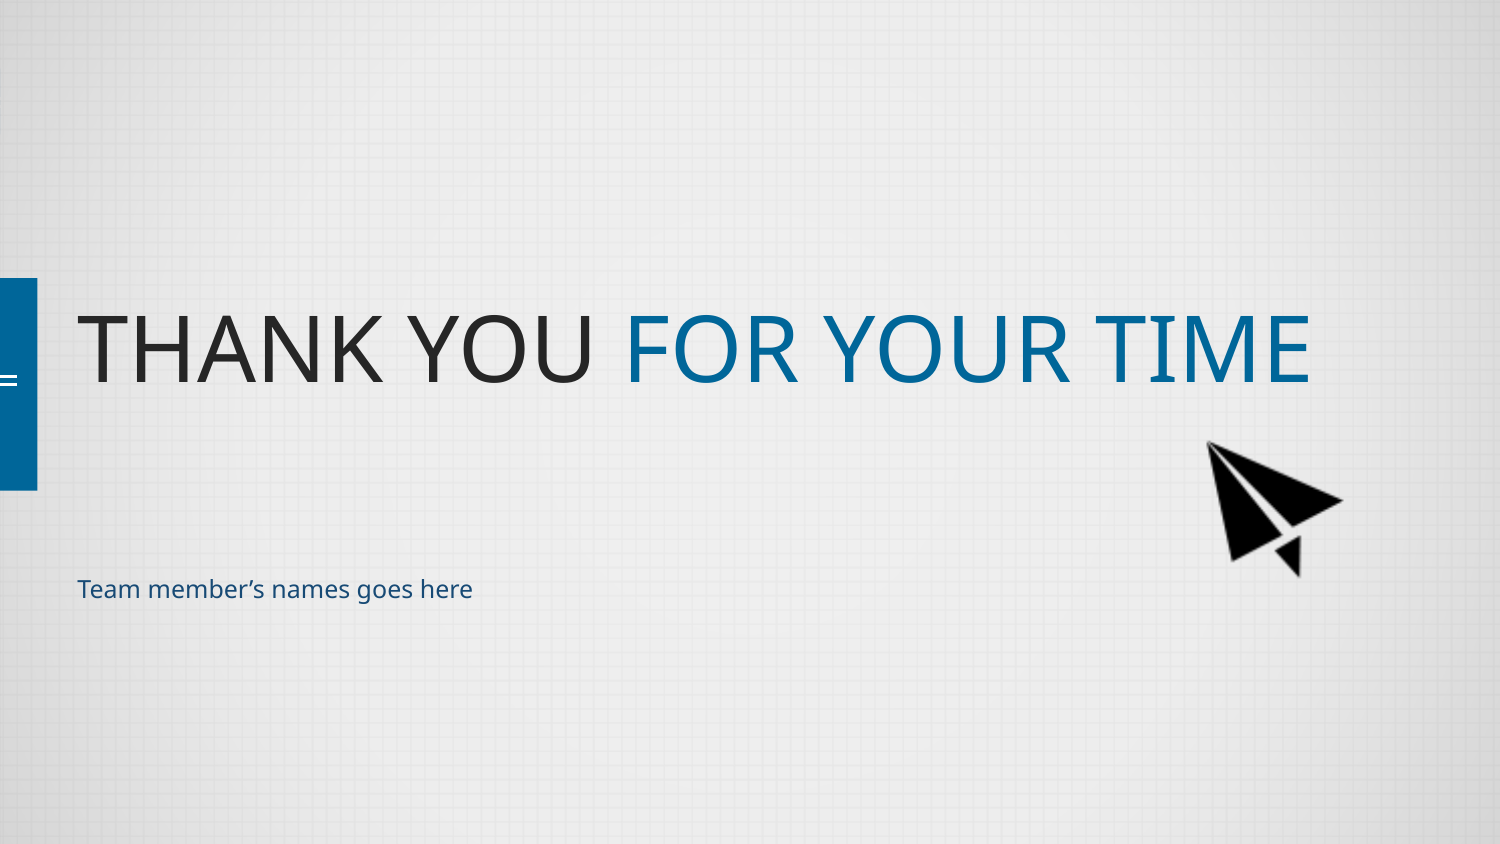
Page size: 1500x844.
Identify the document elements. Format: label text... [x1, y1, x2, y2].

list Team member’s names goes here [62, 563, 1125, 658]
picture [0, 0, 1500, 844]
list THANK YOU FOR YOUR TIME [62, 271, 1400, 472]
